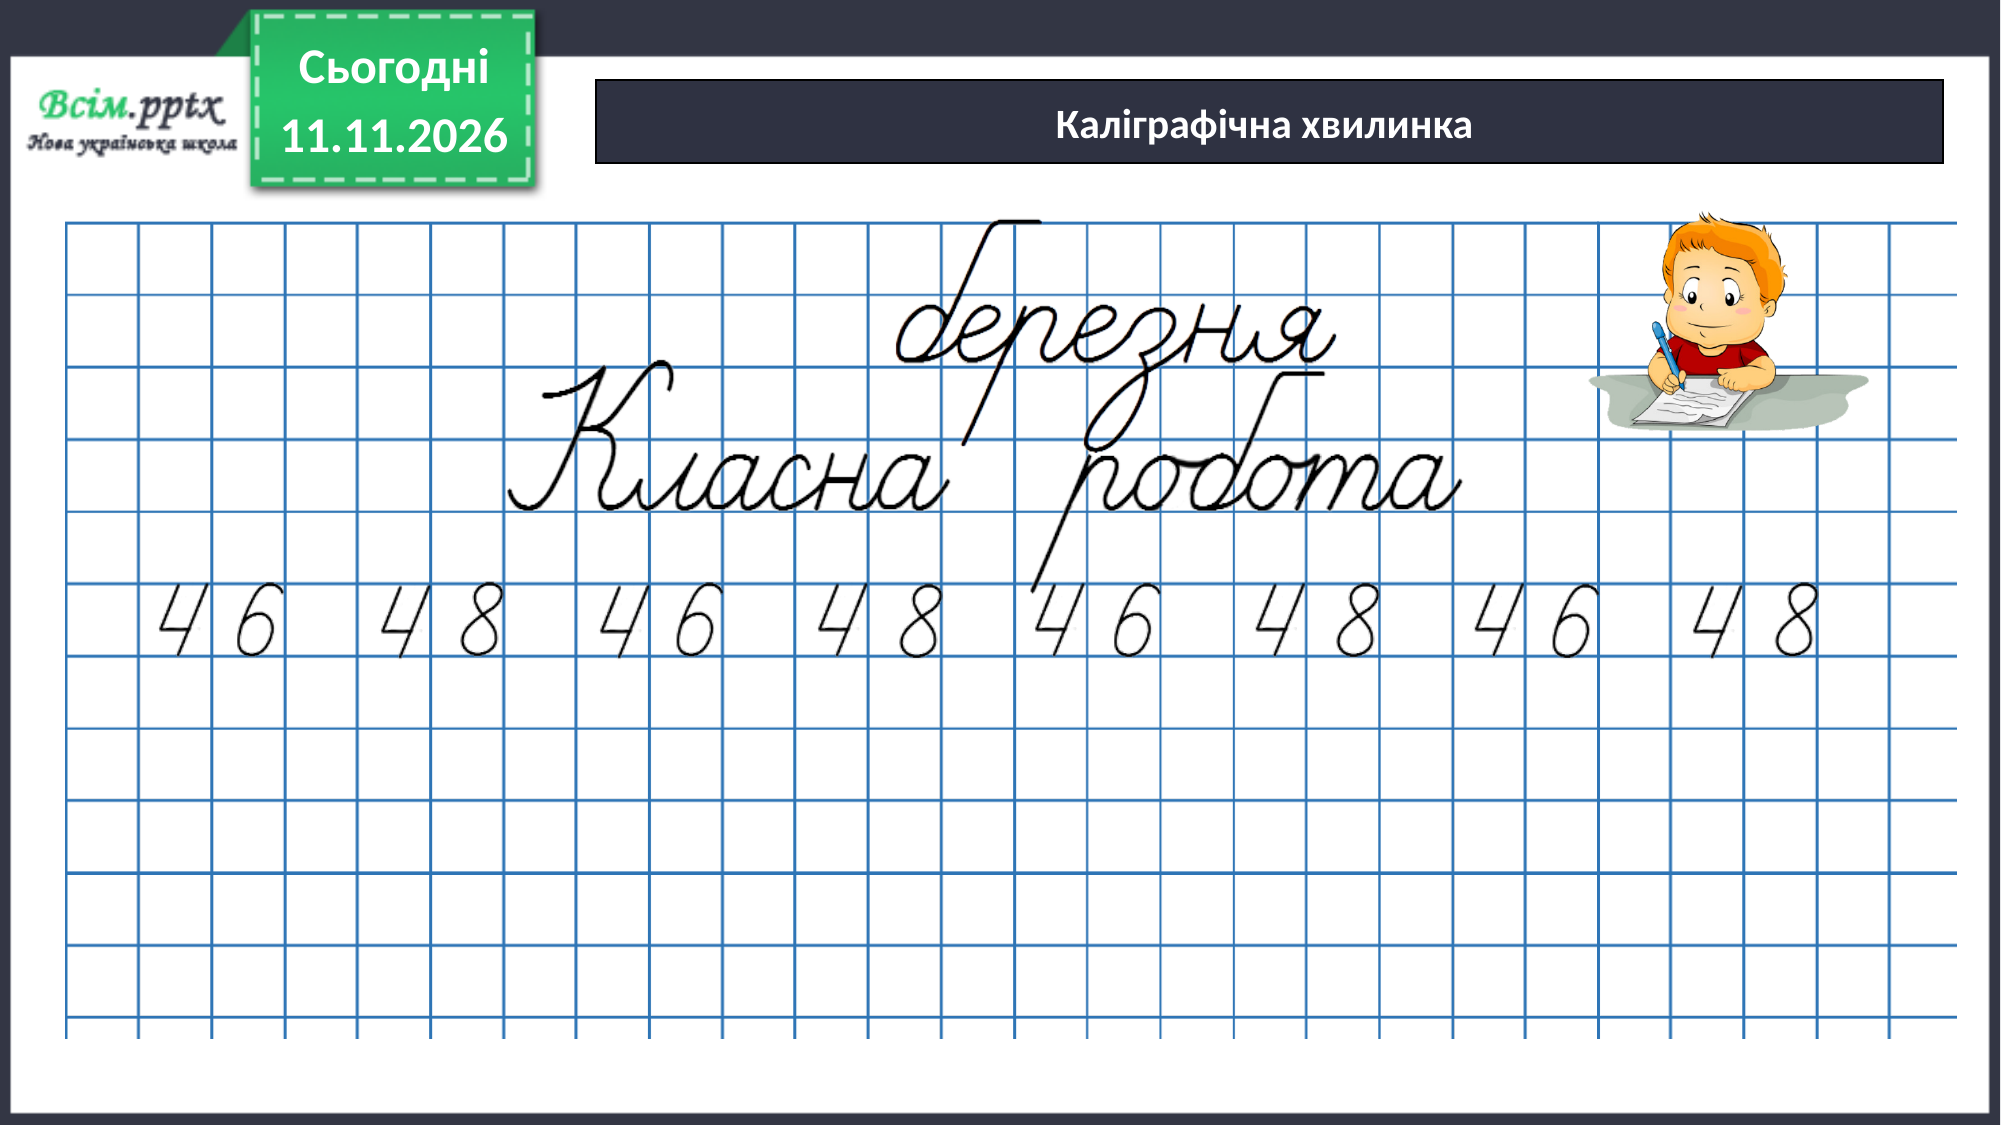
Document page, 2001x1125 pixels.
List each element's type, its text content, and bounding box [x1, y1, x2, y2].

picture [0, 0, 2001, 1125]
text_box 25.03.2022 [263, 101, 524, 164]
text_box Сьогодні [284, 26, 535, 101]
text_box Каліграфічна хвилинка [595, 79, 1944, 164]
